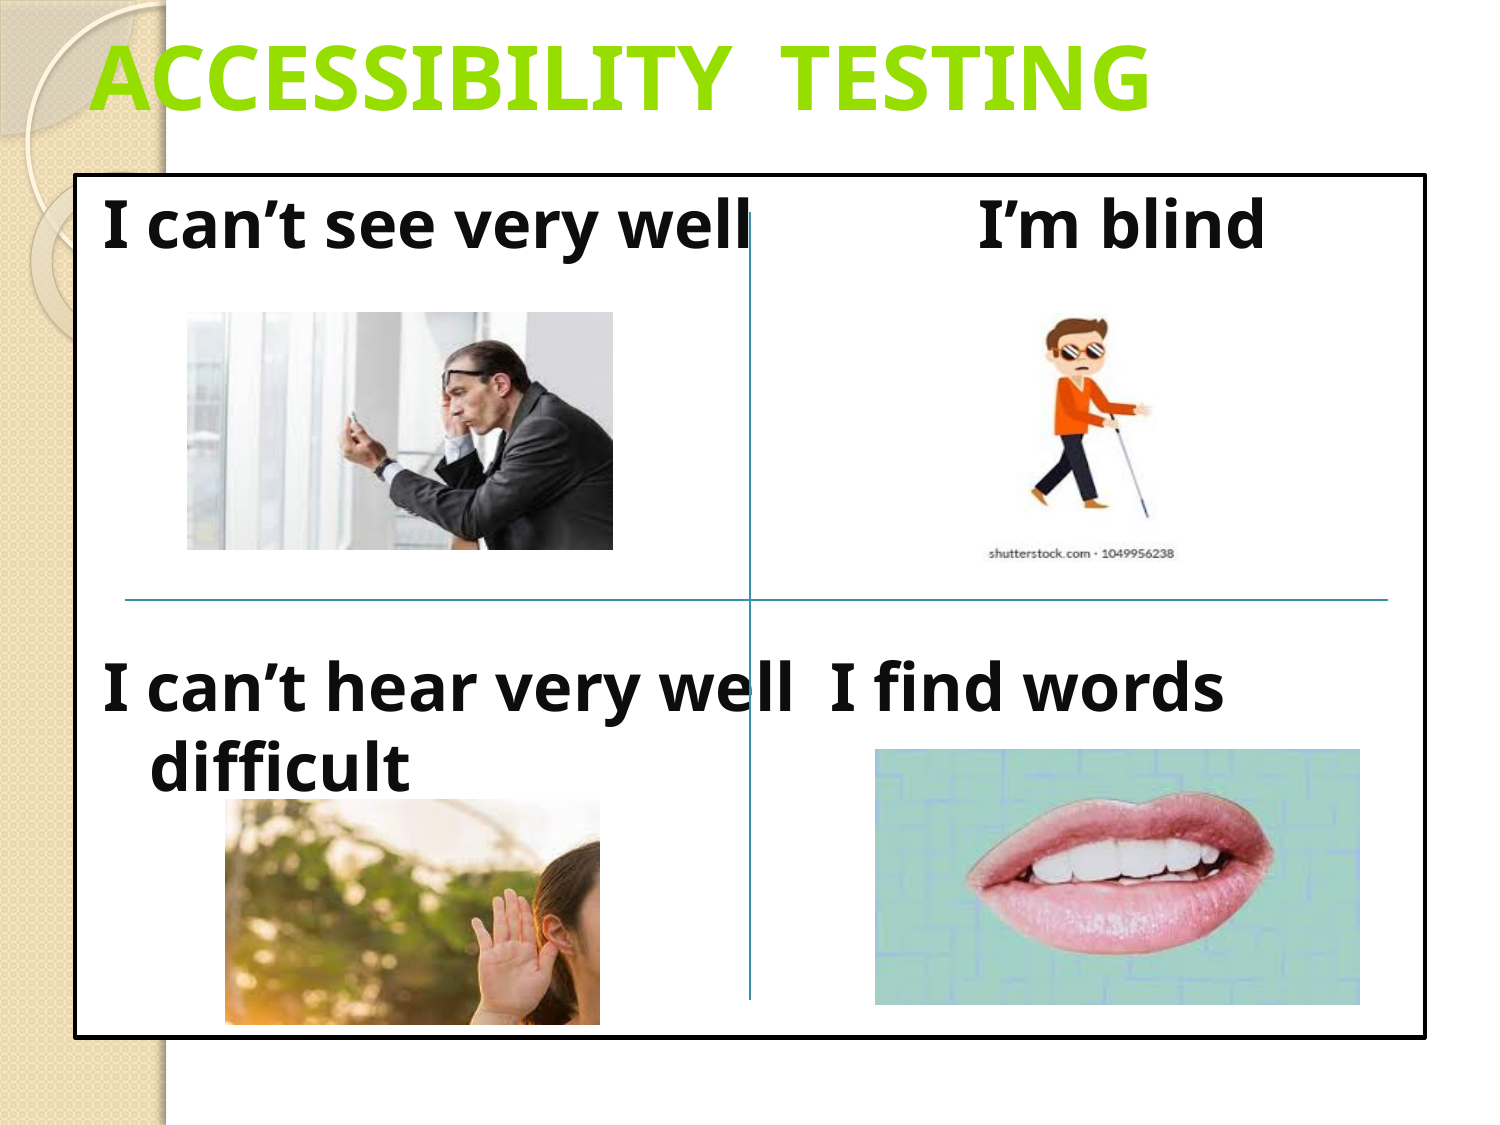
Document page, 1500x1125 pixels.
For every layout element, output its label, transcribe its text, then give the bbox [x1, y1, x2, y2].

list I can’t see very well I’m blind I can’t hear very well I find words difficult [73, 173, 1427, 1040]
title Accessibility testing [75, 0, 1425, 150]
picture [924, 274, 1238, 563]
picture [874, 749, 1360, 1005]
picture [224, 799, 601, 1026]
picture [187, 312, 613, 550]
